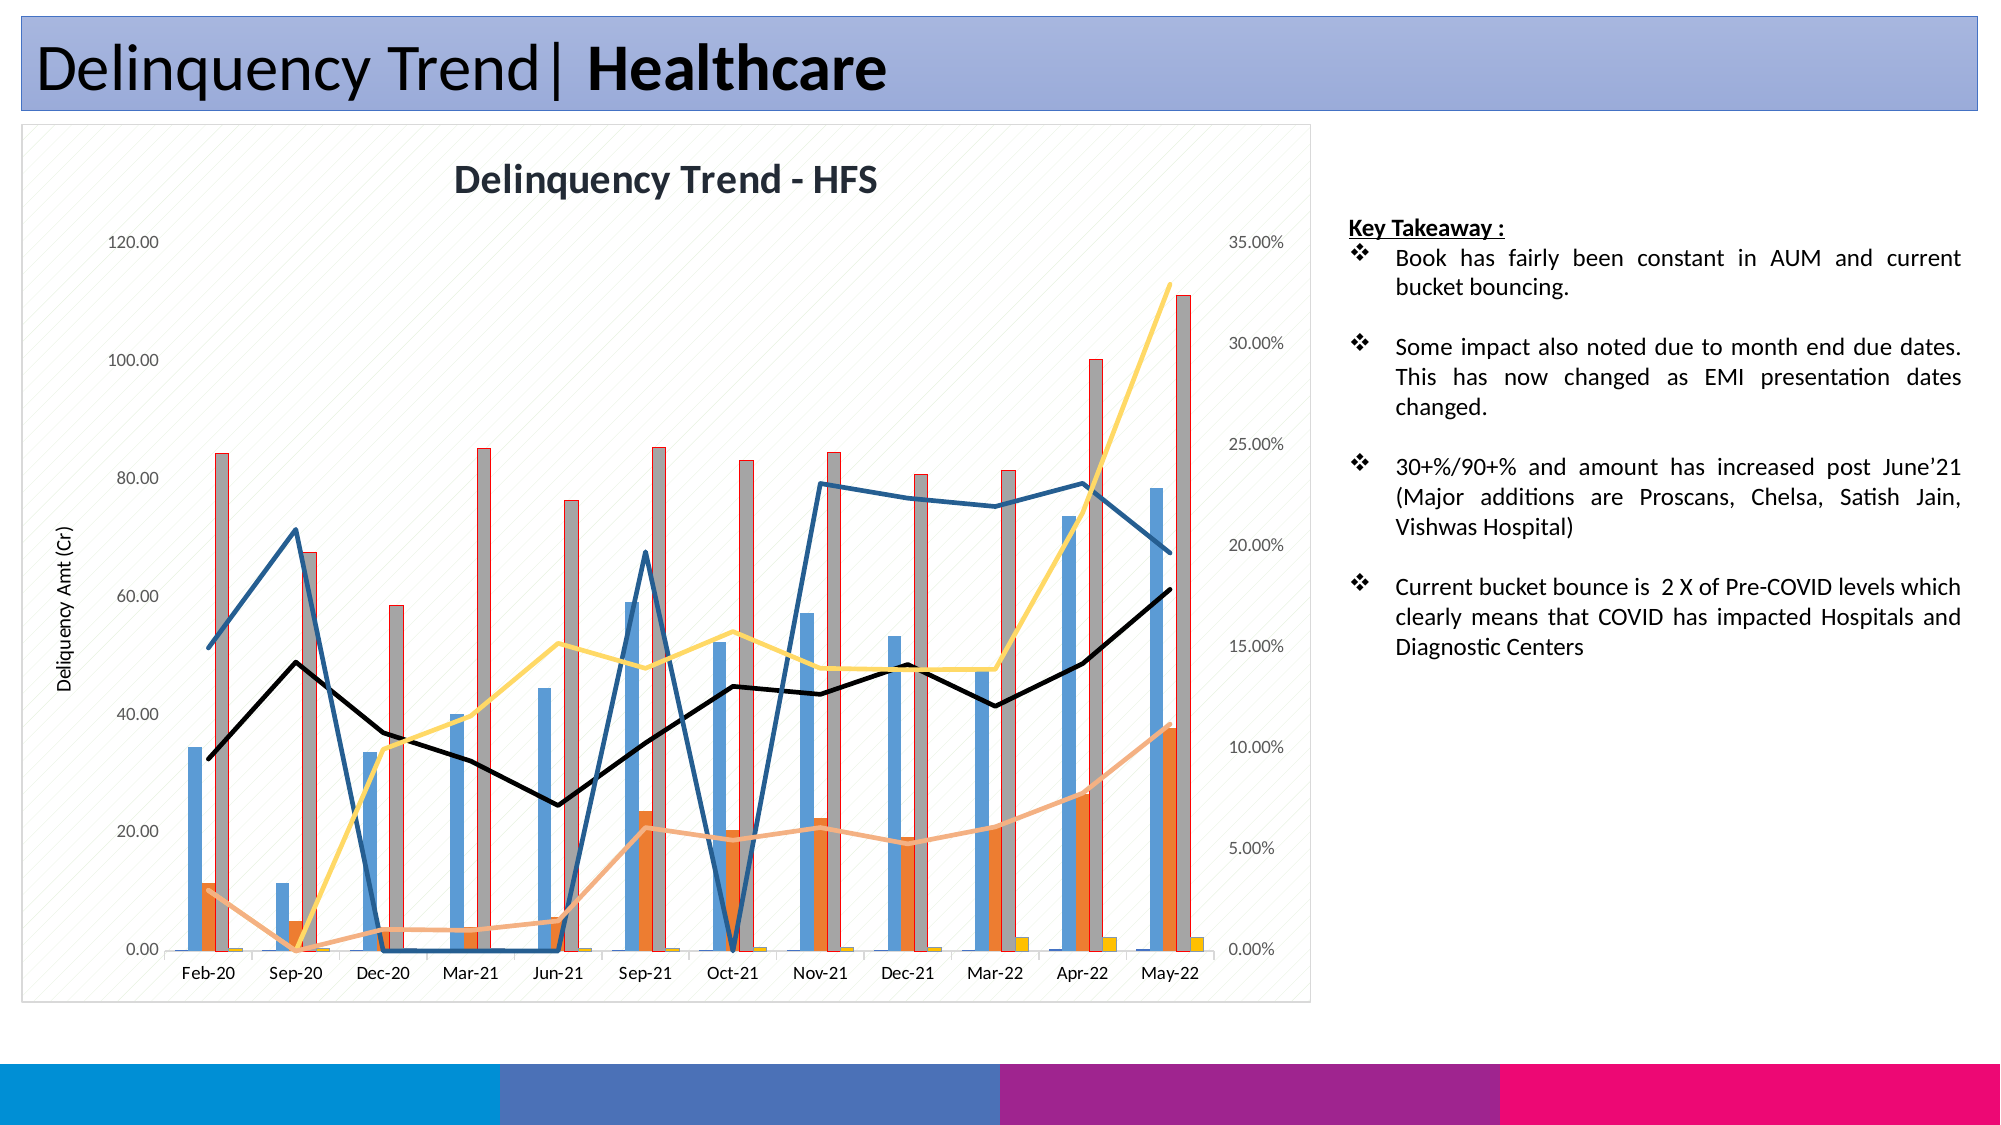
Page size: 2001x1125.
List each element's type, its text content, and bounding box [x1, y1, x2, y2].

chart [21, 123, 1312, 1003]
table_header [0, 1064, 500, 1125]
table_header [1000, 1064, 1500, 1125]
text_box [0, 0, 2000, 94]
table_header [1500, 1064, 2000, 1125]
table_header [500, 1064, 1000, 1125]
text_box Key Takeaway : Book has fairly been constant in AUM and current bucket bouncing. Some impact also noted due to month end due dates. This has now changed as EMI presentation dates changed. 30+%/90+% and amount has increased post June’21 (Major additions are Proscans, Chelsa, Satish Jain, Vishwas Hospital) Current bucket bounce is 2 X of Pre-COVID levels which clearly means that COVID has impacted Hospitals and Diagnostic Centers [1334, 203, 1978, 668]
text_box Delinquency Trend| Healthcare [21, 16, 1978, 111]
